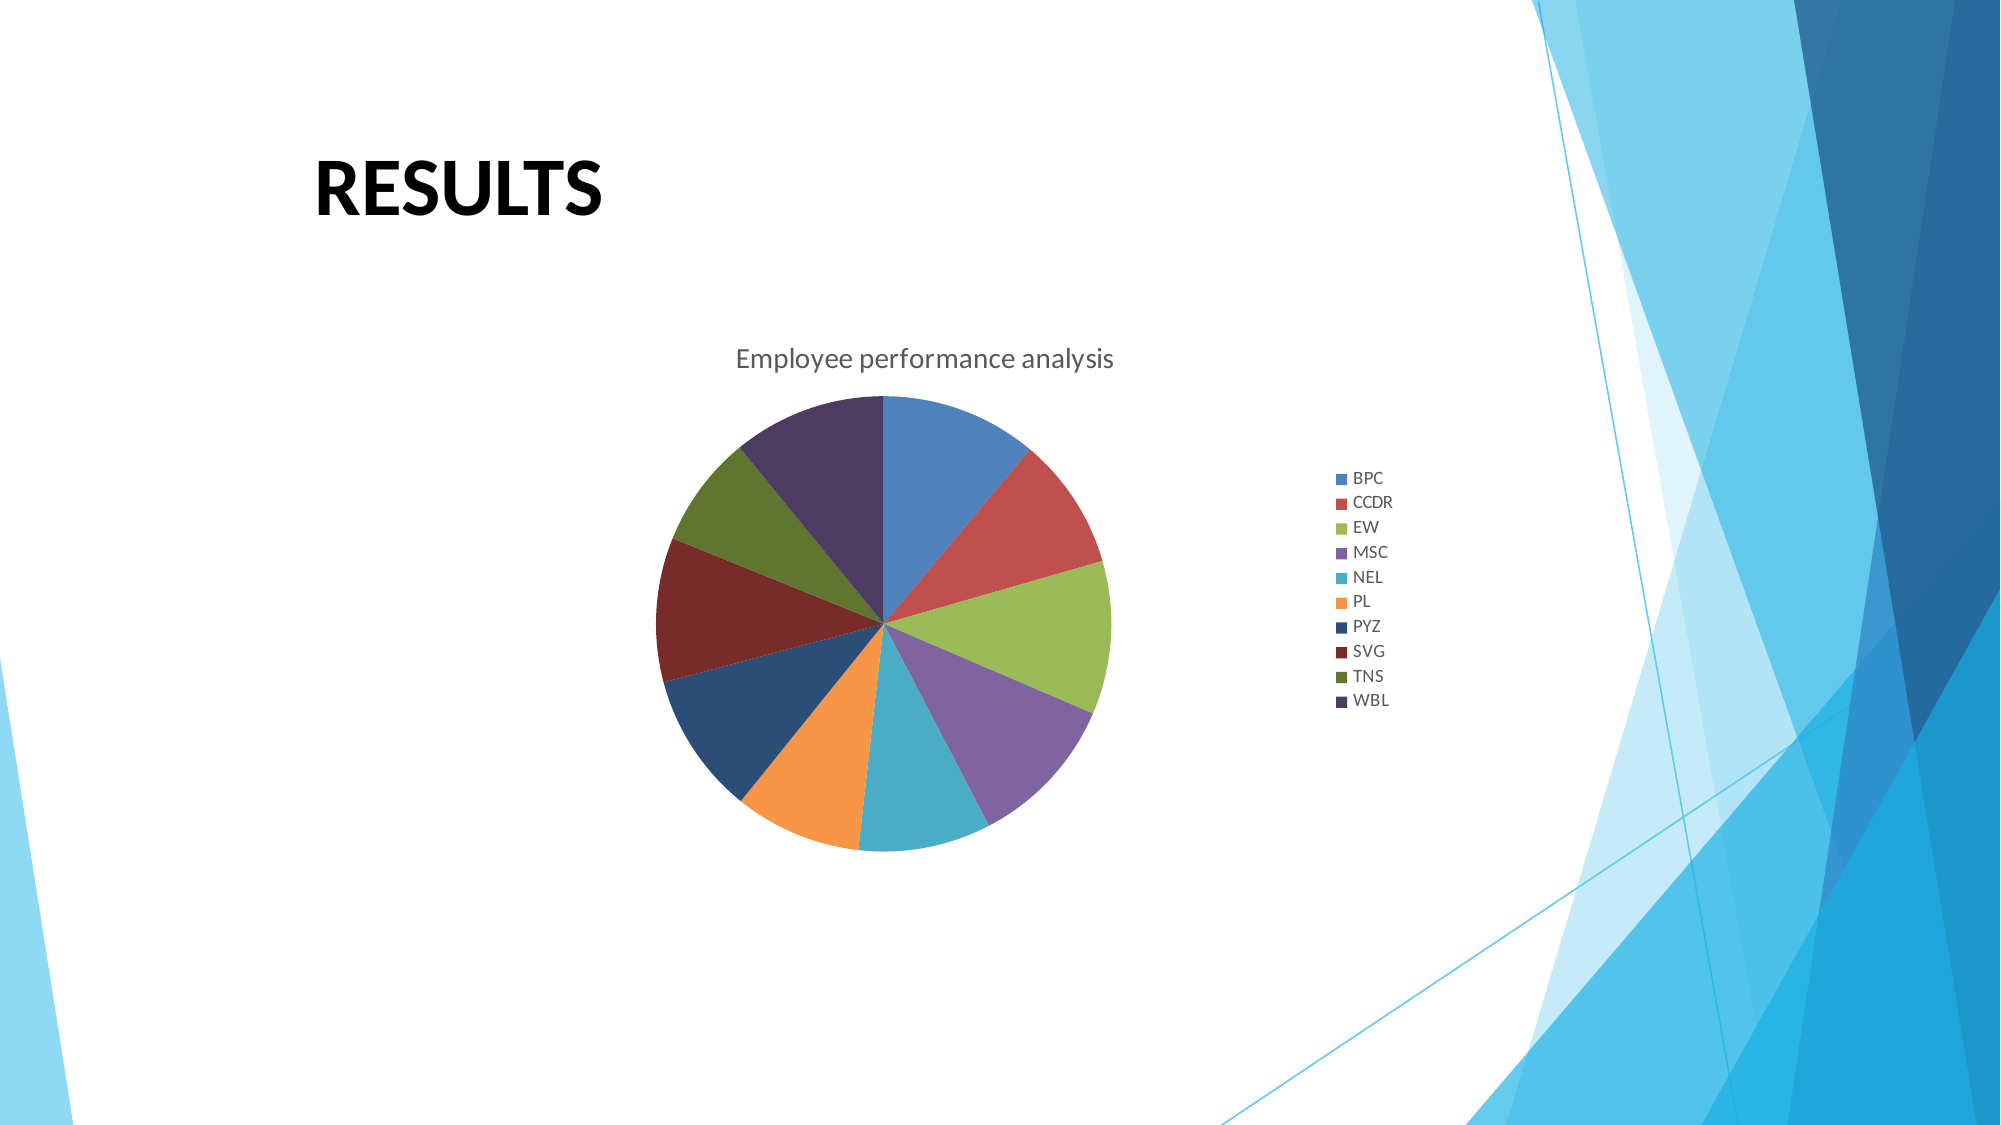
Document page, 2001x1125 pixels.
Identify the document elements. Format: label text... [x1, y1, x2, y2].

text_box RESULTS [299, 125, 750, 240]
chart [437, 319, 1413, 863]
